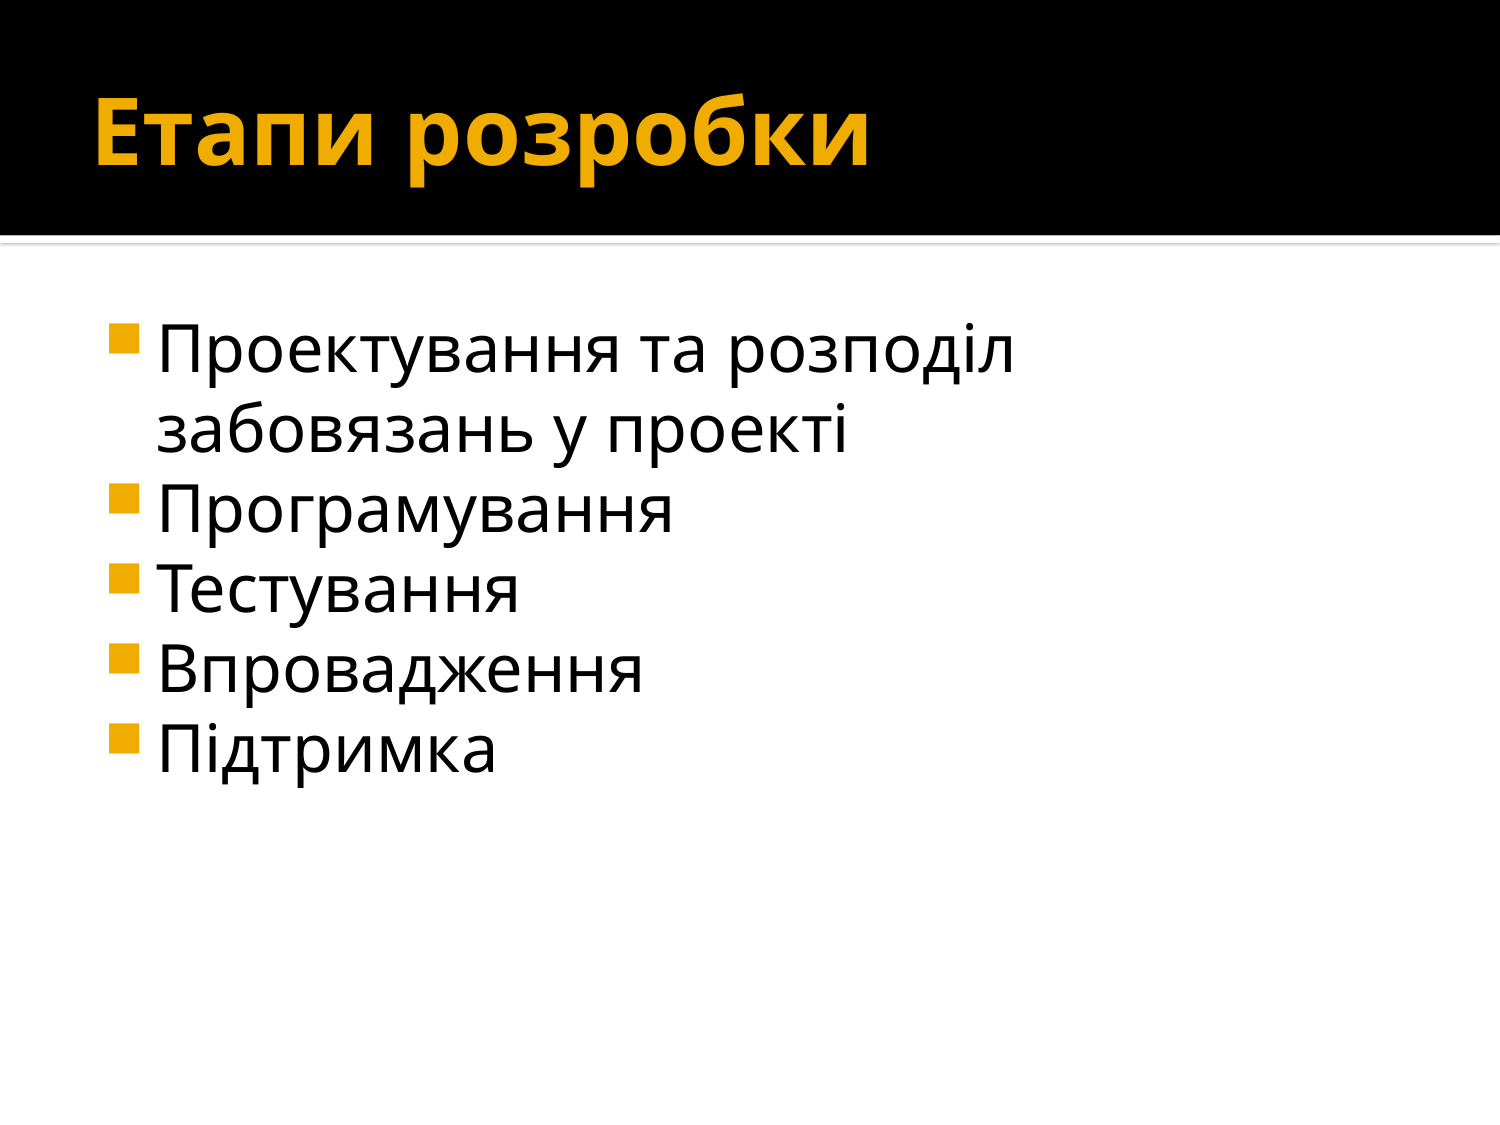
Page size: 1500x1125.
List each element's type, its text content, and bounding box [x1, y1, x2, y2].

title Етапи розробки [75, 25, 1425, 231]
list Проектування та розподіл забовязань у проекті Програмування Тестування Впровадження Підтримка [75, 291, 1425, 1050]
